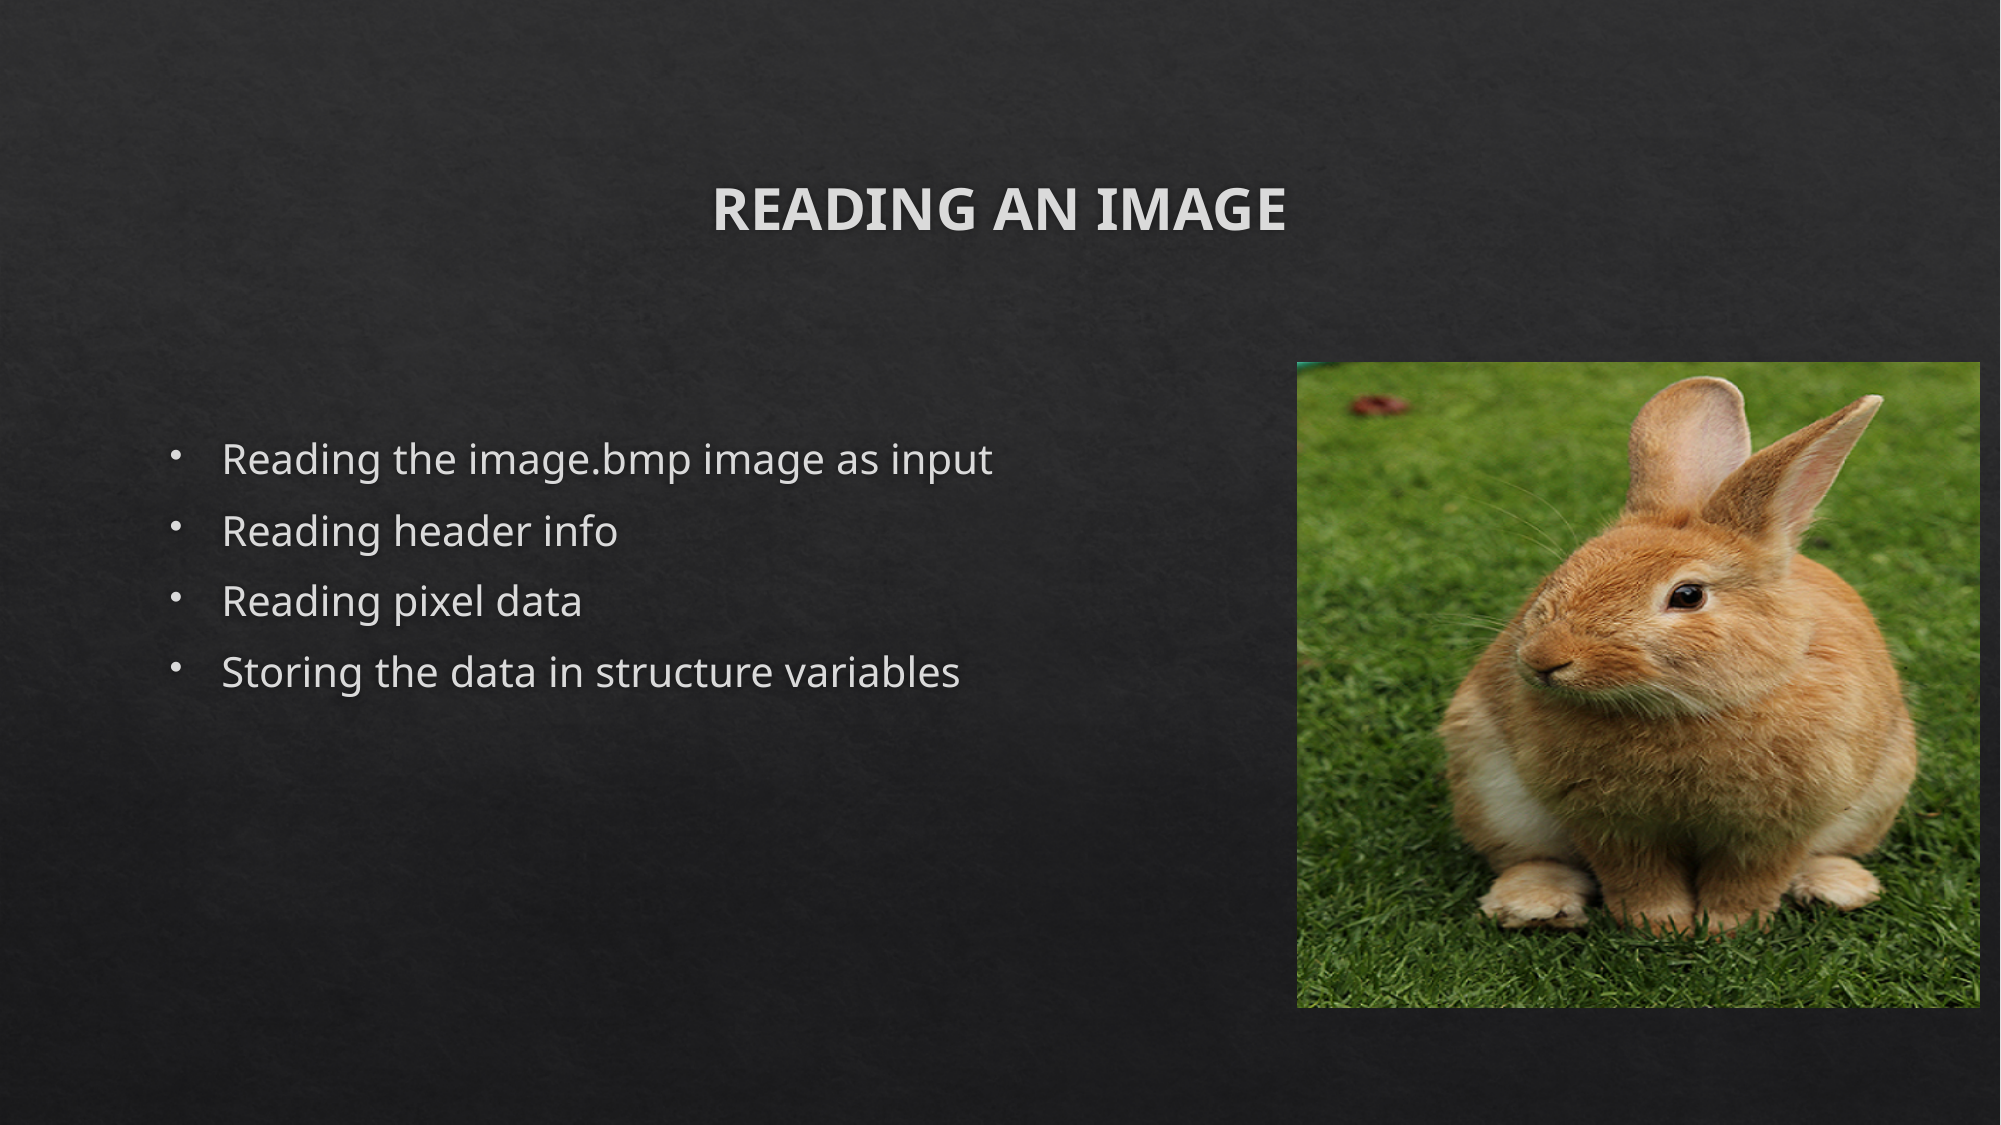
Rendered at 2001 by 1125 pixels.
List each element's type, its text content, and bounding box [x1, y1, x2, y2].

list Reading the image.bmp image as input Reading header info Reading pixel data Storing the data in structure variables [149, 284, 1849, 950]
picture [1297, 362, 1980, 1009]
title READING AN IMAGE [212, 100, 1788, 279]
